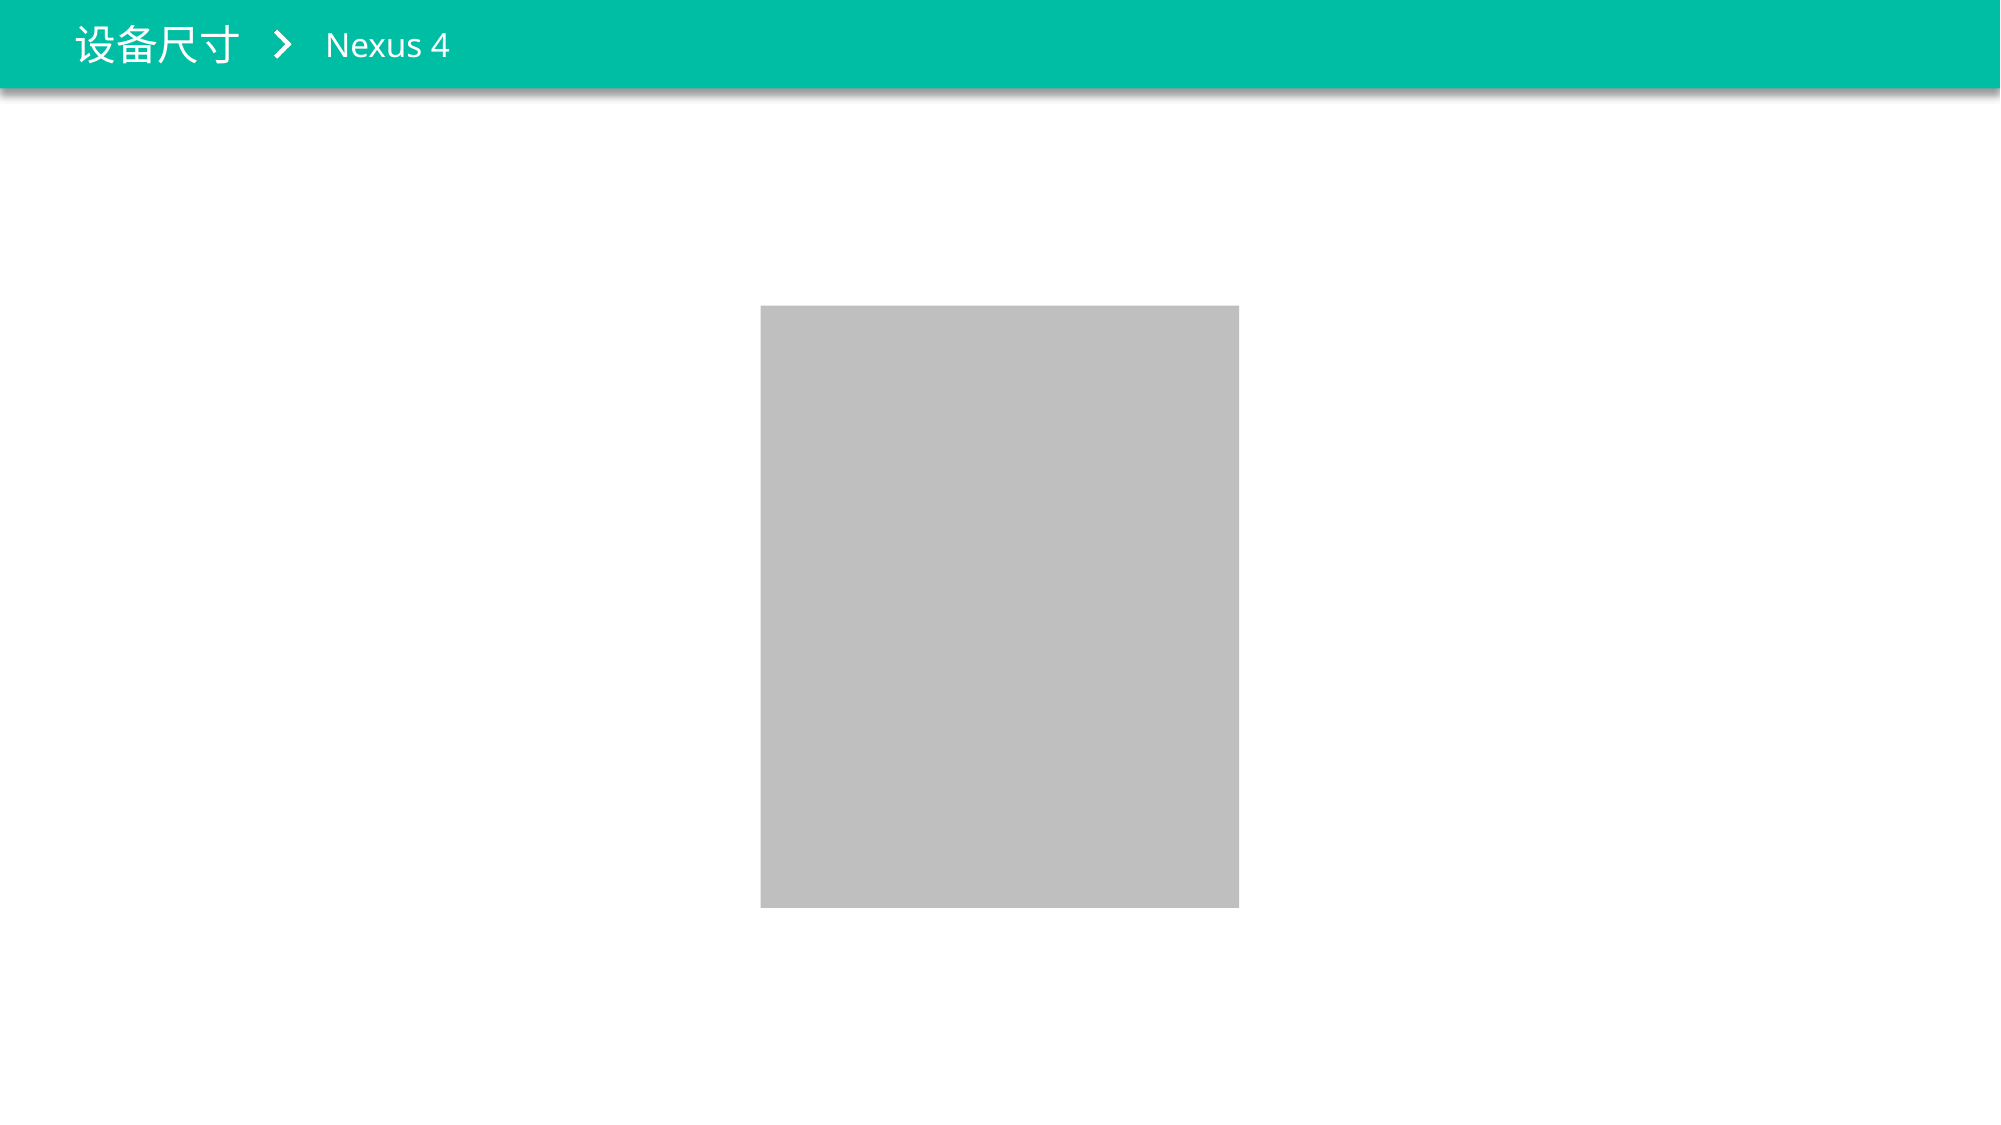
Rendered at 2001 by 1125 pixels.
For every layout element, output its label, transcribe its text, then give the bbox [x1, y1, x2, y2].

text_box [760, 305, 1240, 909]
picture [252, 14, 312, 74]
text_box 设备尺寸 [59, 11, 257, 77]
text_box [0, 0, 2000, 89]
text_box Nexus 4 [312, 16, 465, 72]
